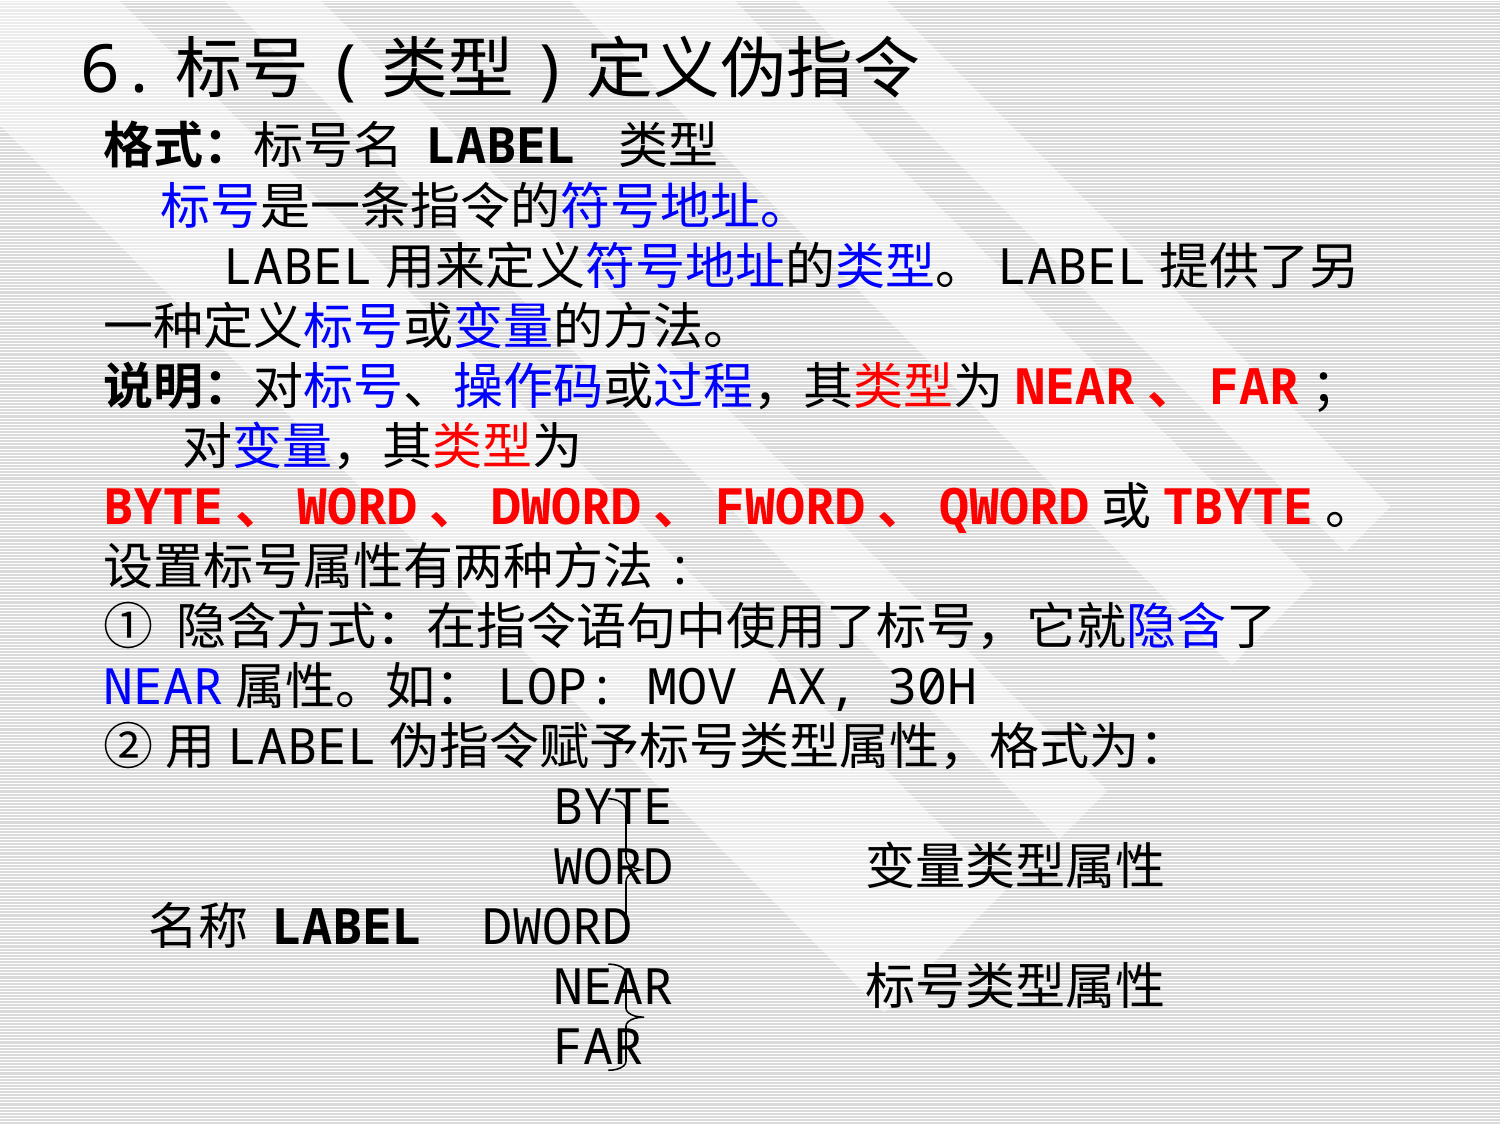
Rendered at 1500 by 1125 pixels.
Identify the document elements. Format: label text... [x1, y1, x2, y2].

text_box [608, 798, 644, 941]
text_box [608, 964, 644, 1071]
text_box 6.标号(类型)定义伪指令 [64, 19, 1294, 114]
text_box 格式：标号名 LABEL 类型 标号是一条指令的符号地址。 LABEL用来定义符号地址的类型。LABEL提供了另一种定义标号或变量的方法。 说明：对标号、操作码或过程，其类型为NEAR、FAR； 对变量，其类型为BYTE、WORD、DWORD、FWORD、QWORD或TBYTE。 设置标号属性有两种方法: ① 隐含方式：在指令语句中使用了标号，它就隐含了NEAR属性。如：LOP: MOV AX, 30H ②用LABEL伪指令赋予标号类型属性，格式为： BYTE WORD 变量类型属性 名称 LABEL DWORD NEAR 标号类型属性 FAR [88, 113, 1400, 1083]
